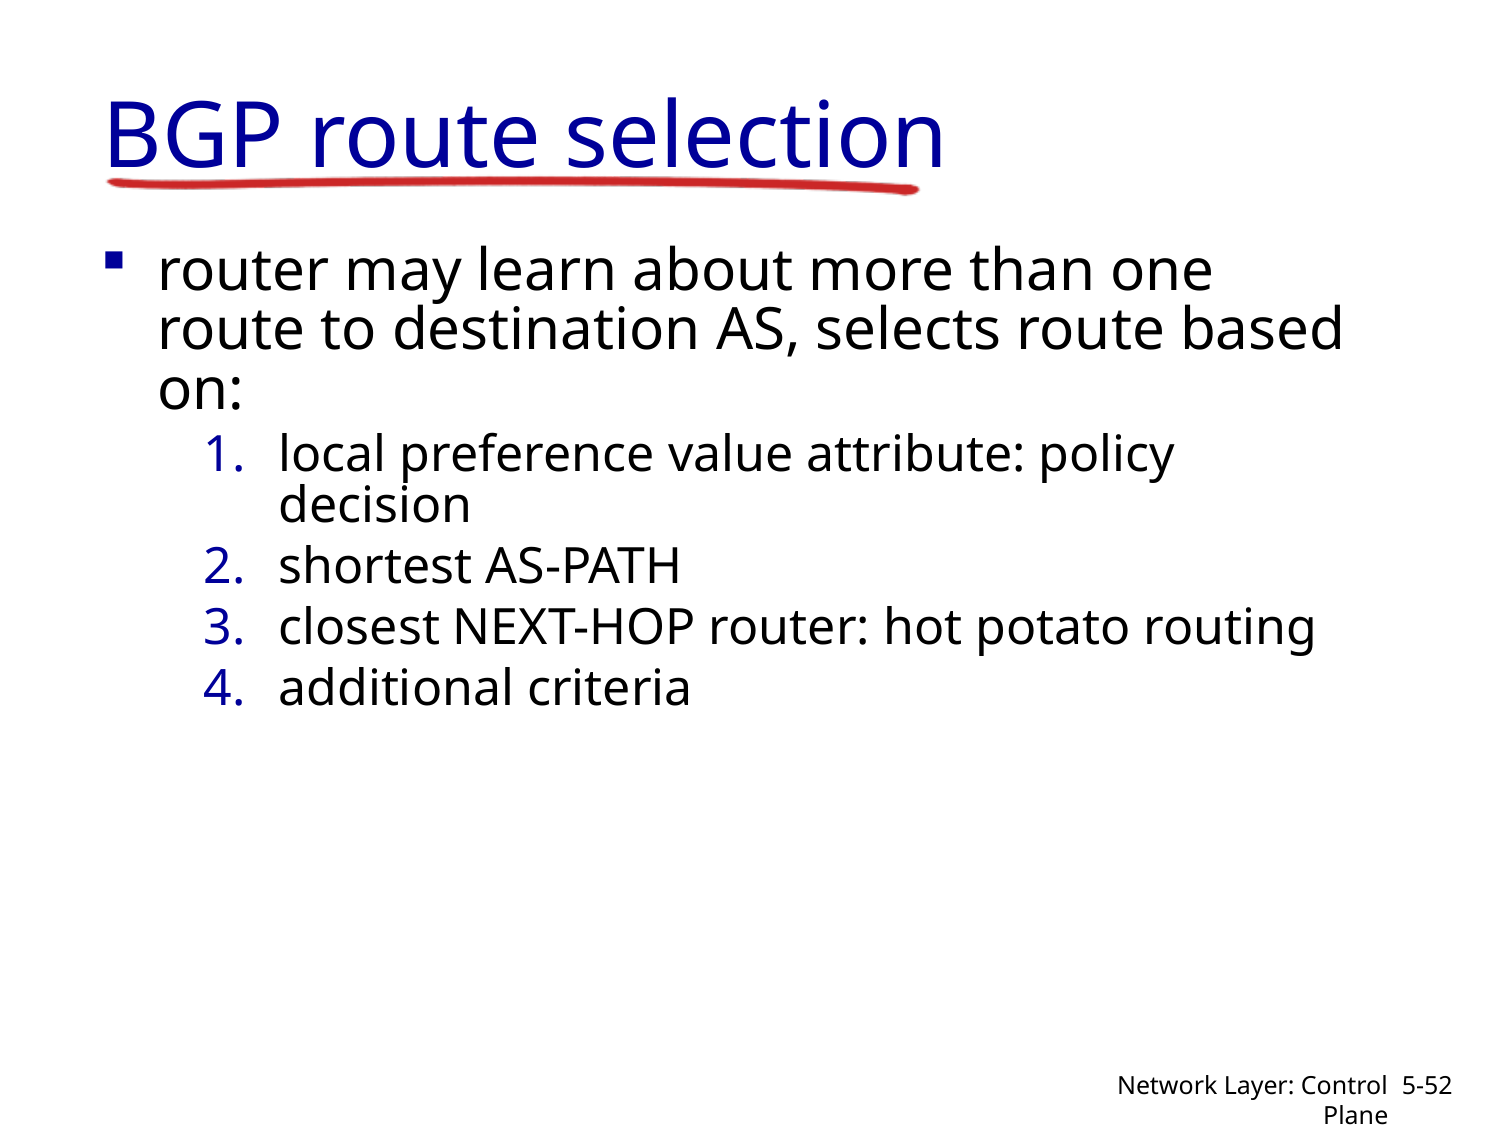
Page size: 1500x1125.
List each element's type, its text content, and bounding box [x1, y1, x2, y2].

list router may learn about more than one route to destination AS, selects route based on: local preference value attribute: policy decision shortest AS-PATH closest NEXT-HOP router: hot potato routing additional criteria [85, 235, 1361, 998]
slide_number 5-52 [1387, 1062, 1478, 1107]
footer Network Layer: Control Plane [1045, 1062, 1404, 1102]
picture [103, 172, 929, 201]
title BGP route selection [87, 37, 1363, 225]
